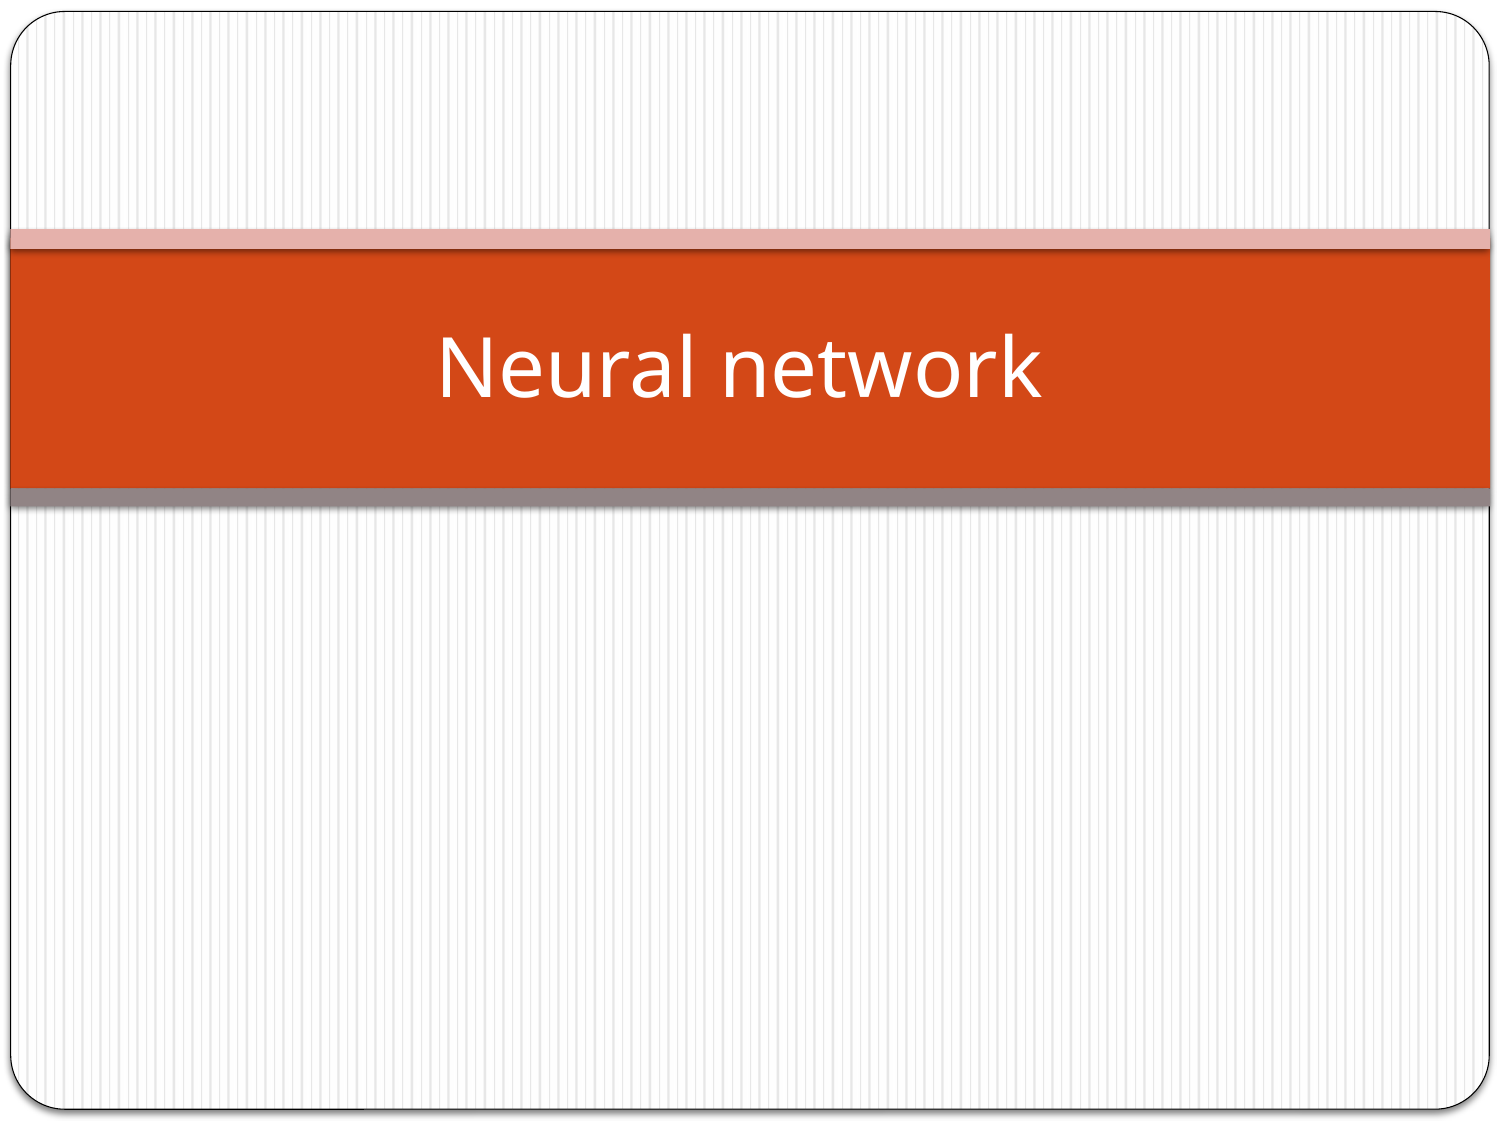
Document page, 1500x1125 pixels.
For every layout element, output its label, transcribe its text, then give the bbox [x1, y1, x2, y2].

title Neural network [75, 247, 1425, 489]
